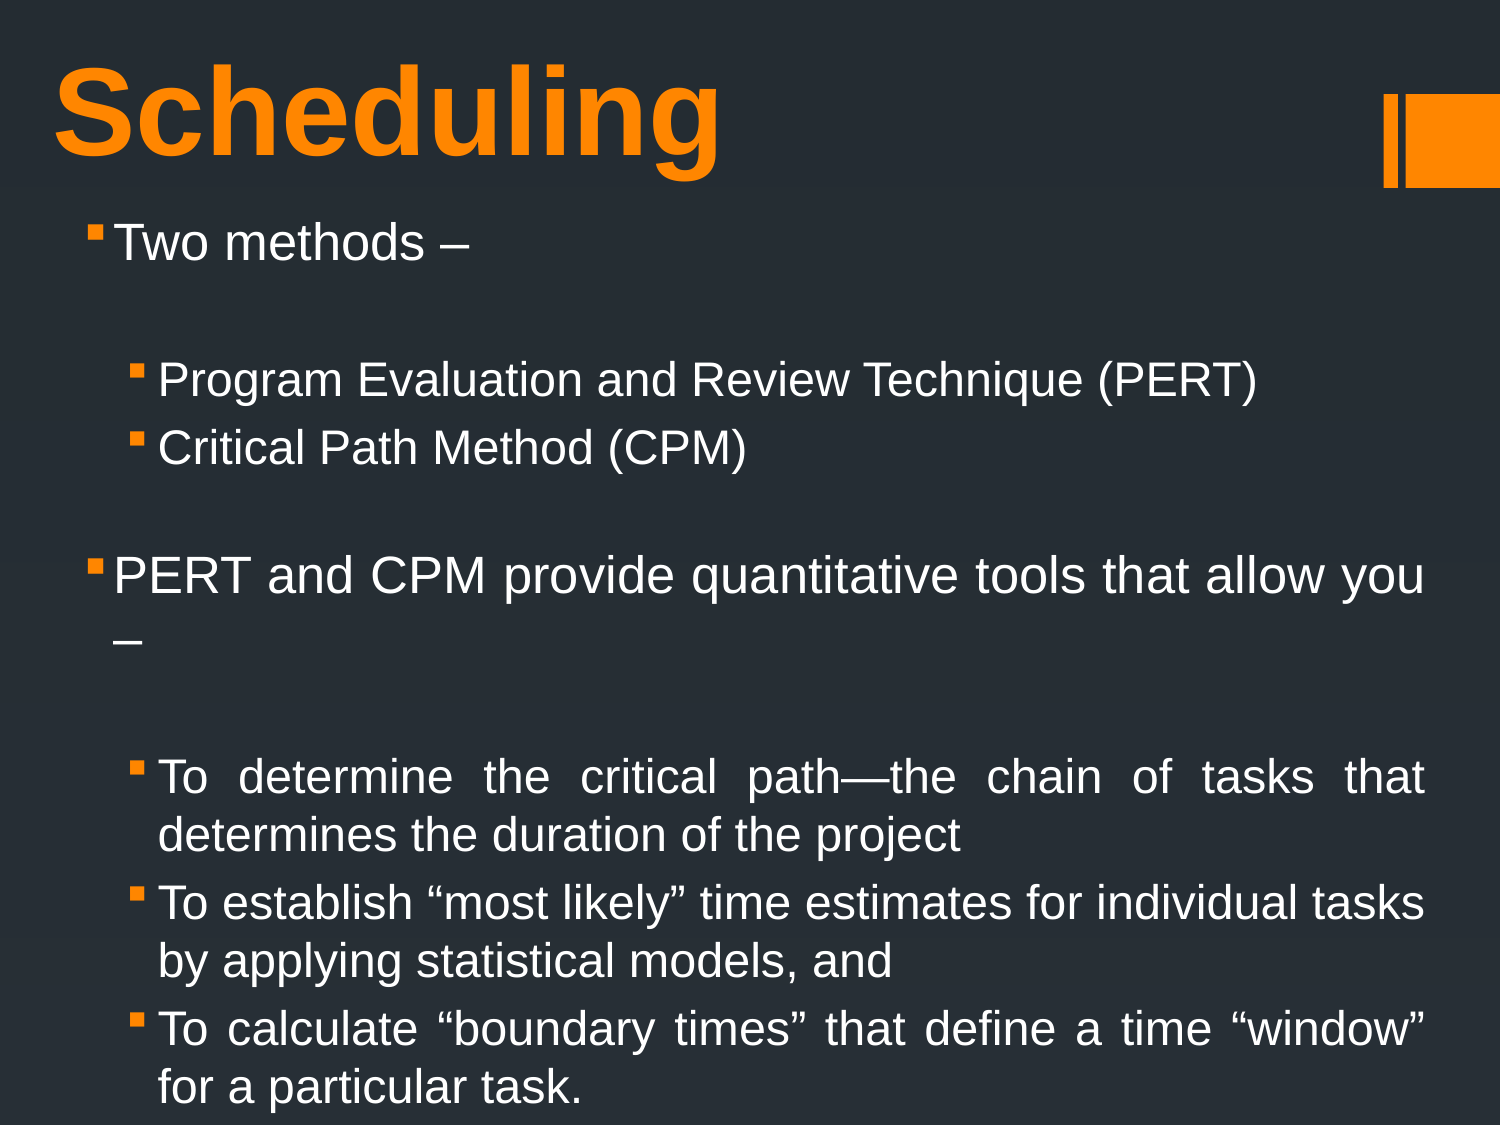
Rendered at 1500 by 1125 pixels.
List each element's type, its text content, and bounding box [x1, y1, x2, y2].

list Two methods – Program Evaluation and Review Technique (PERT) Critical Path Method (CPM) PERT and CPM provide quantitative tools that allow you – To determine the critical path—the chain of tasks that determines the duration of the project To establish “most likely” time estimates for individual tasks by applying statistical models, and To calculate “boundary times” that define a time “window” for a particular task. [62, 200, 1442, 1125]
title Scheduling [37, 24, 1400, 188]
